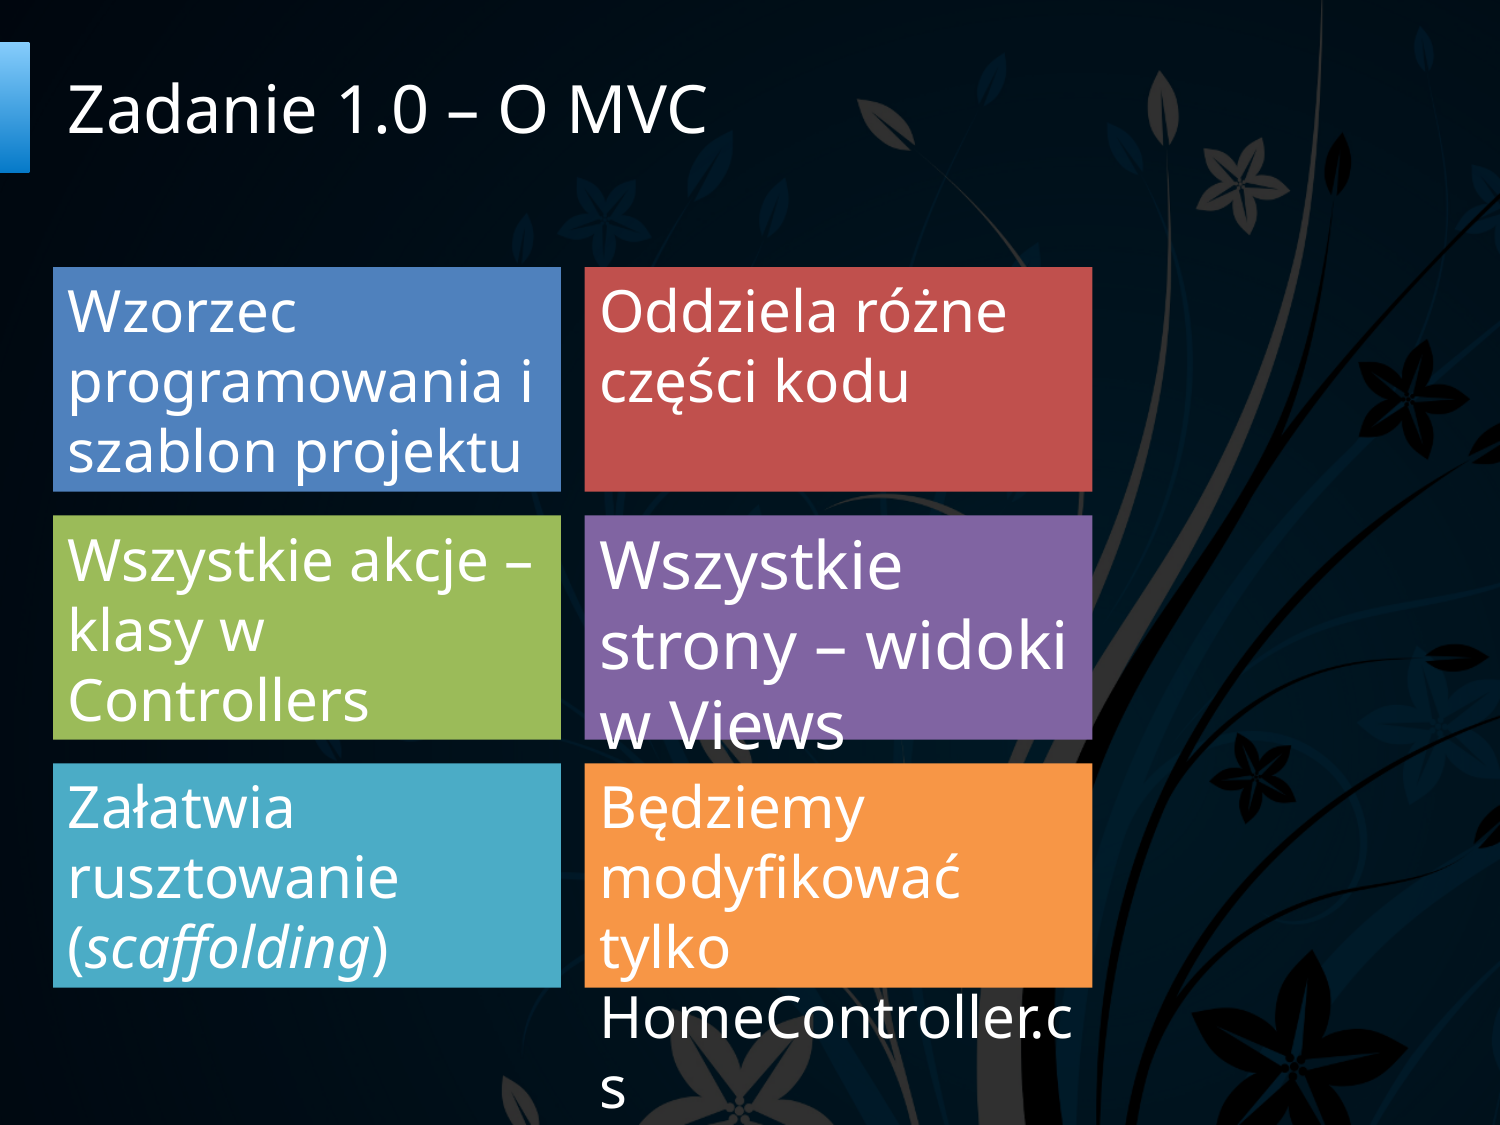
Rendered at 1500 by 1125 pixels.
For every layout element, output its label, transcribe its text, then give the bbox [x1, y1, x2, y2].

list Wzorzec programowania i szablon projektu [53, 267, 561, 492]
list Oddziela różne części kodu [584, 267, 1093, 492]
list Wszystkie strony – widoki w Views [584, 515, 1093, 740]
title Zadanie 1.0 – O MVC [53, 42, 1117, 171]
list Załatwia rusztowanie (scaffolding) [53, 763, 561, 988]
list Wszystkie akcje – klasy w Controllers [53, 515, 561, 740]
list Będziemy modyfikować tylko HomeController.cs [584, 763, 1093, 988]
